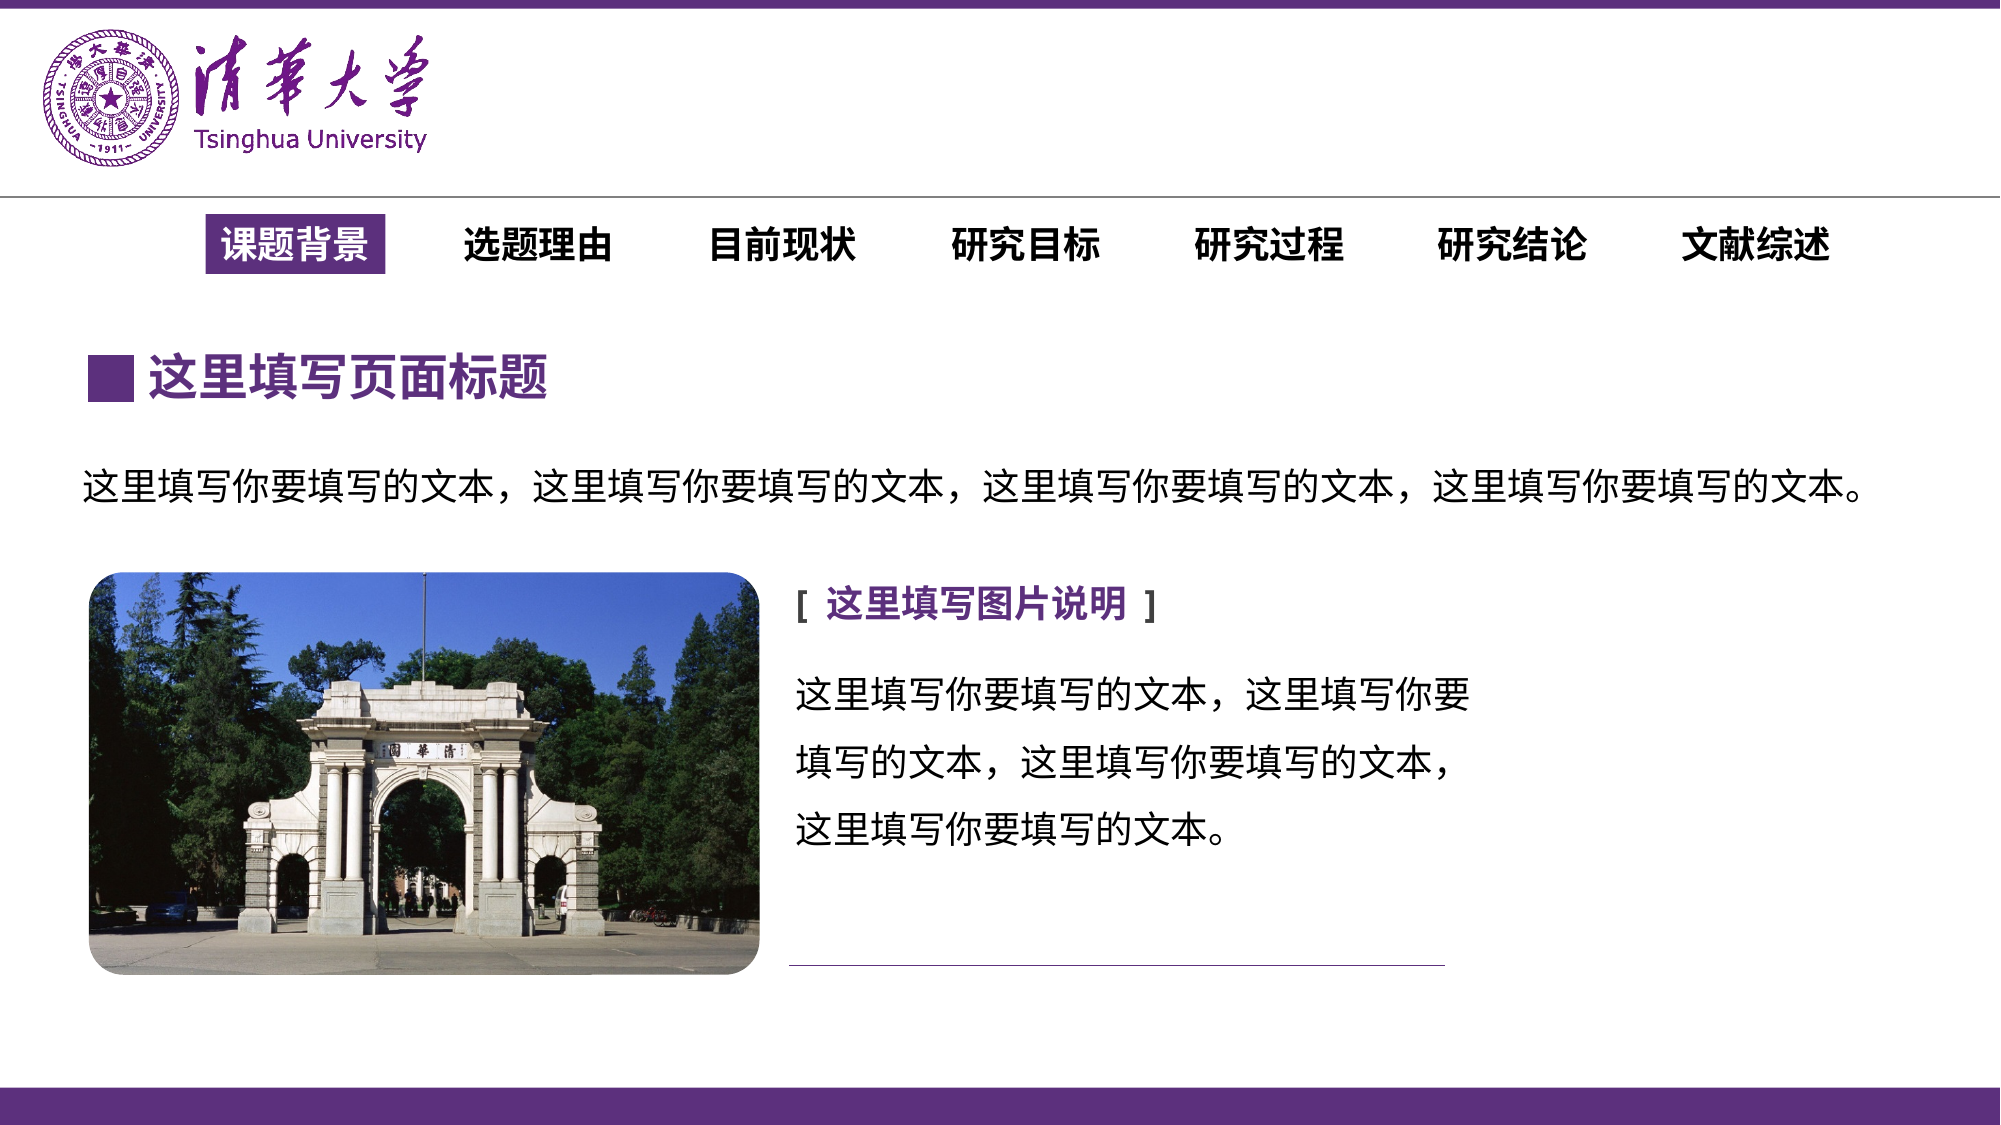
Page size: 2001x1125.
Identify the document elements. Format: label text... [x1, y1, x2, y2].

text_box [ 这里填写图片说明 ] [780, 572, 1531, 633]
picture [88, 572, 760, 975]
text_box 目前现状 [692, 214, 873, 274]
text_box 选题理由 [449, 214, 629, 274]
text_box 研究结论 [1423, 214, 1603, 274]
text_box 这里填写你要填写的文本，这里填写你要填写的文本，这里填写你要填写的文本，这里填写你要填写的文本。 [67, 432, 1879, 515]
text_box [88, 355, 134, 402]
text_box 文献综述 [1666, 214, 1847, 274]
text_box 研究过程 [1179, 214, 1360, 274]
text_box [0, 1086, 2000, 1125]
text_box 课题背景 [205, 214, 386, 274]
text_box 这里填写页面标题 [133, 337, 790, 413]
picture [0, 0, 471, 196]
text_box 研究目标 [936, 214, 1116, 274]
text_box [471, 0, 2000, 10]
text_box 这里填写你要填写的文本，这里填写你要填写的文本，这里填写你要填写的文本，这里填写你要填写的文本。 [781, 641, 1503, 859]
